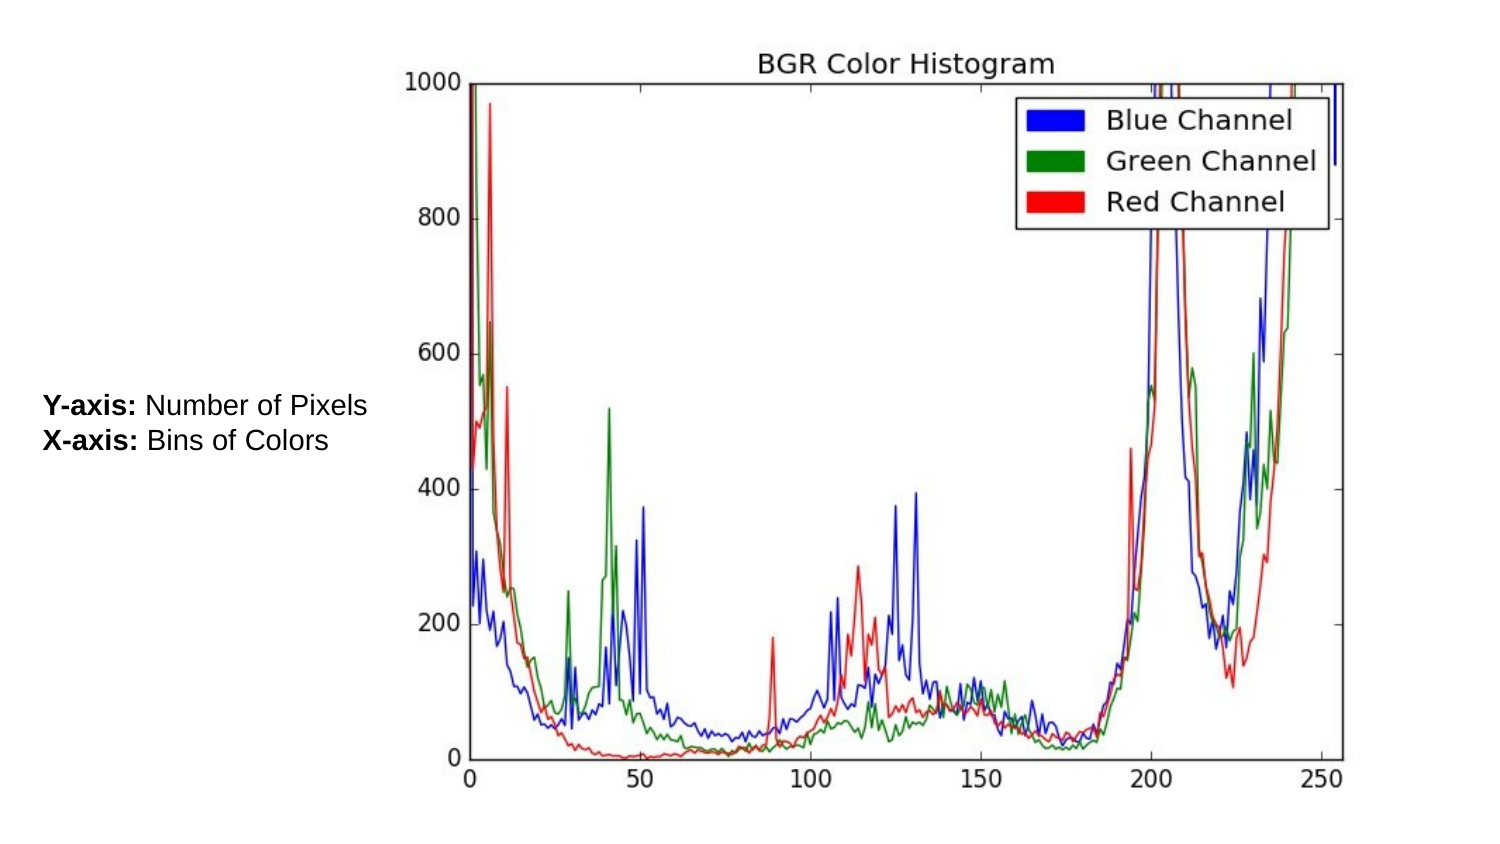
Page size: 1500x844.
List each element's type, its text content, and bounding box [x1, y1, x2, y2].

picture [329, 0, 1455, 844]
text_box Y-axis: Number of Pixels X-axis: Bins of Colors [27, 371, 324, 472]
